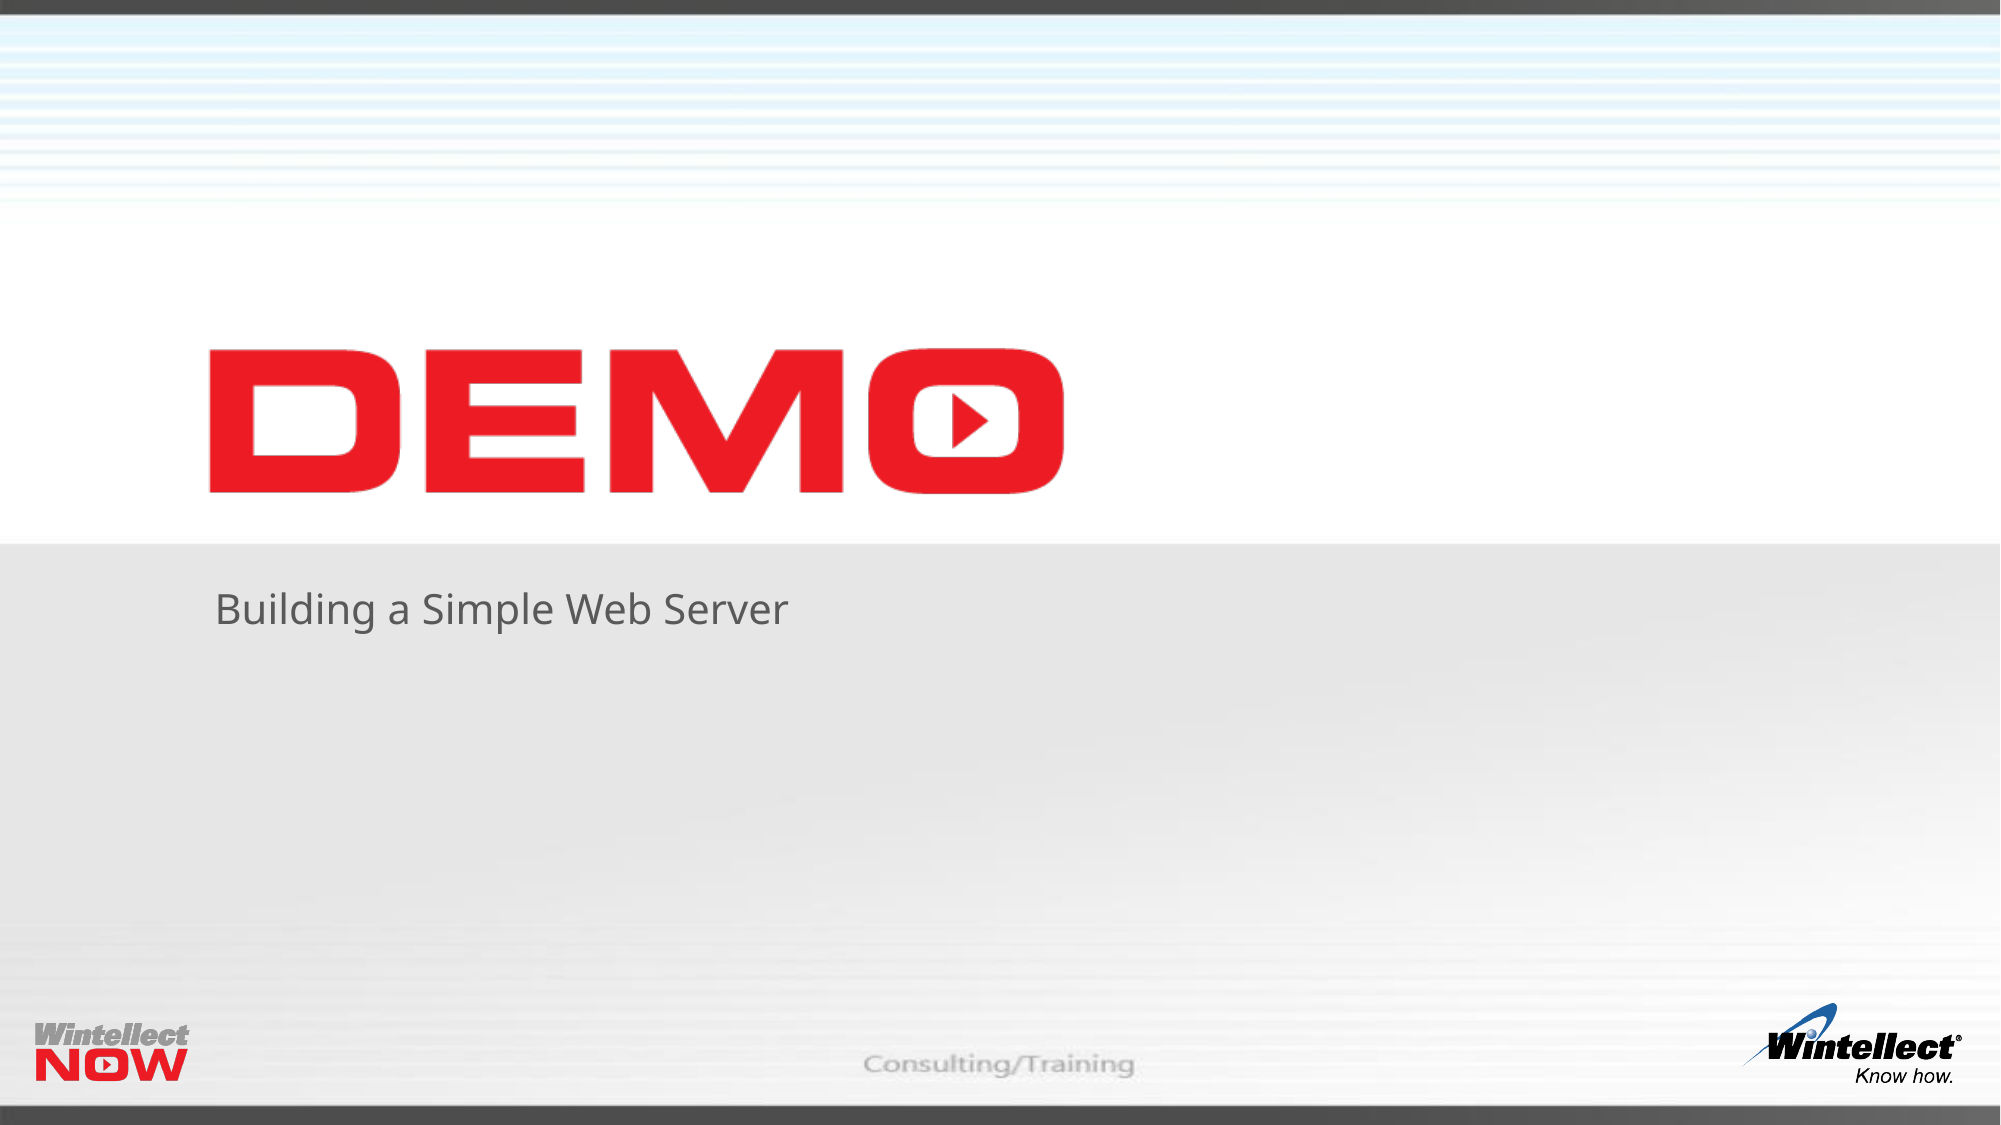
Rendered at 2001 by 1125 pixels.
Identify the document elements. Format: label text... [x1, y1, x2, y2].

picture [0, 0, 2001, 1125]
title Building a Simple Web Server [199, 575, 1876, 726]
